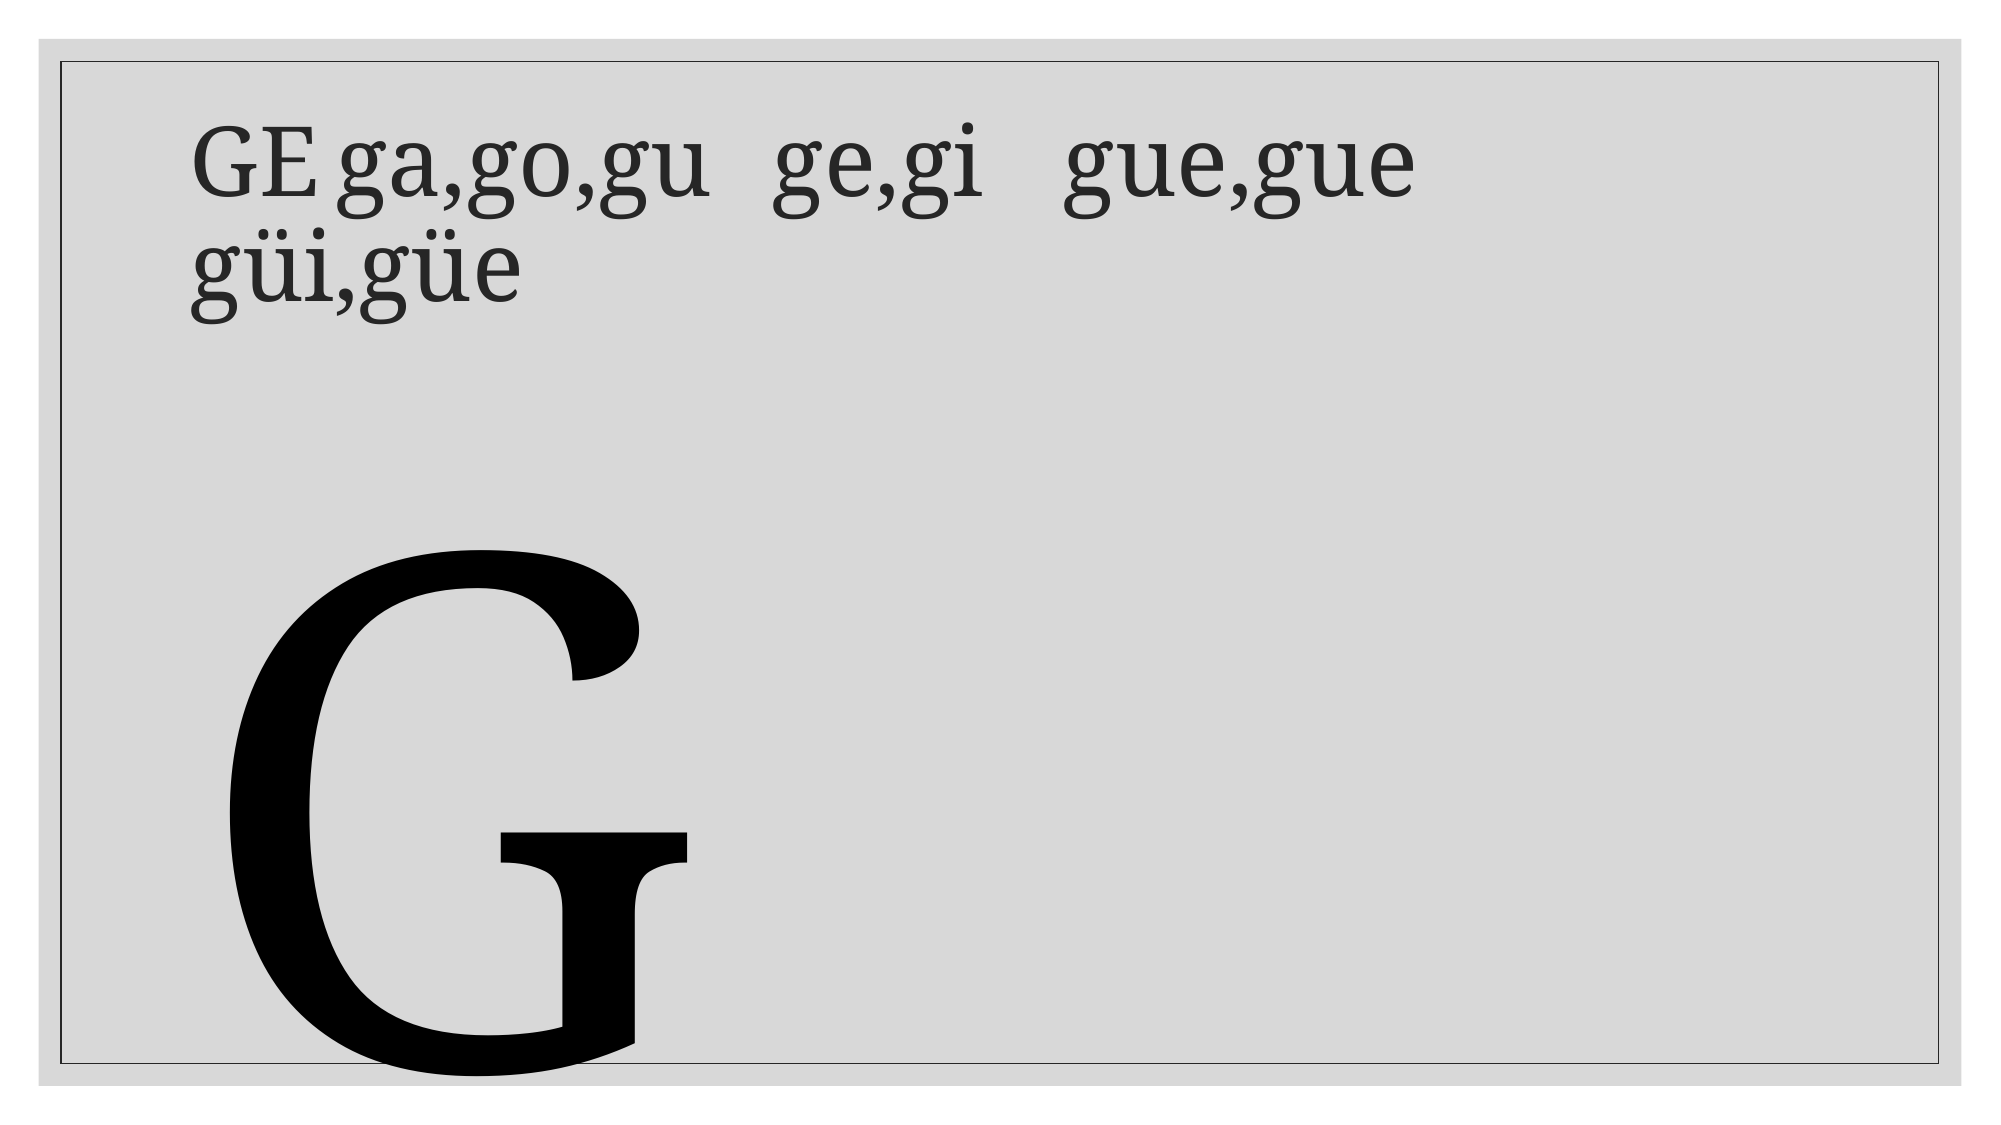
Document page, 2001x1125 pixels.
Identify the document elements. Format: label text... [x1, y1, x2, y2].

list G [174, 345, 1825, 977]
title GE ga,go,gu ge,gi gue,gue güi,güe [174, 105, 1825, 331]
